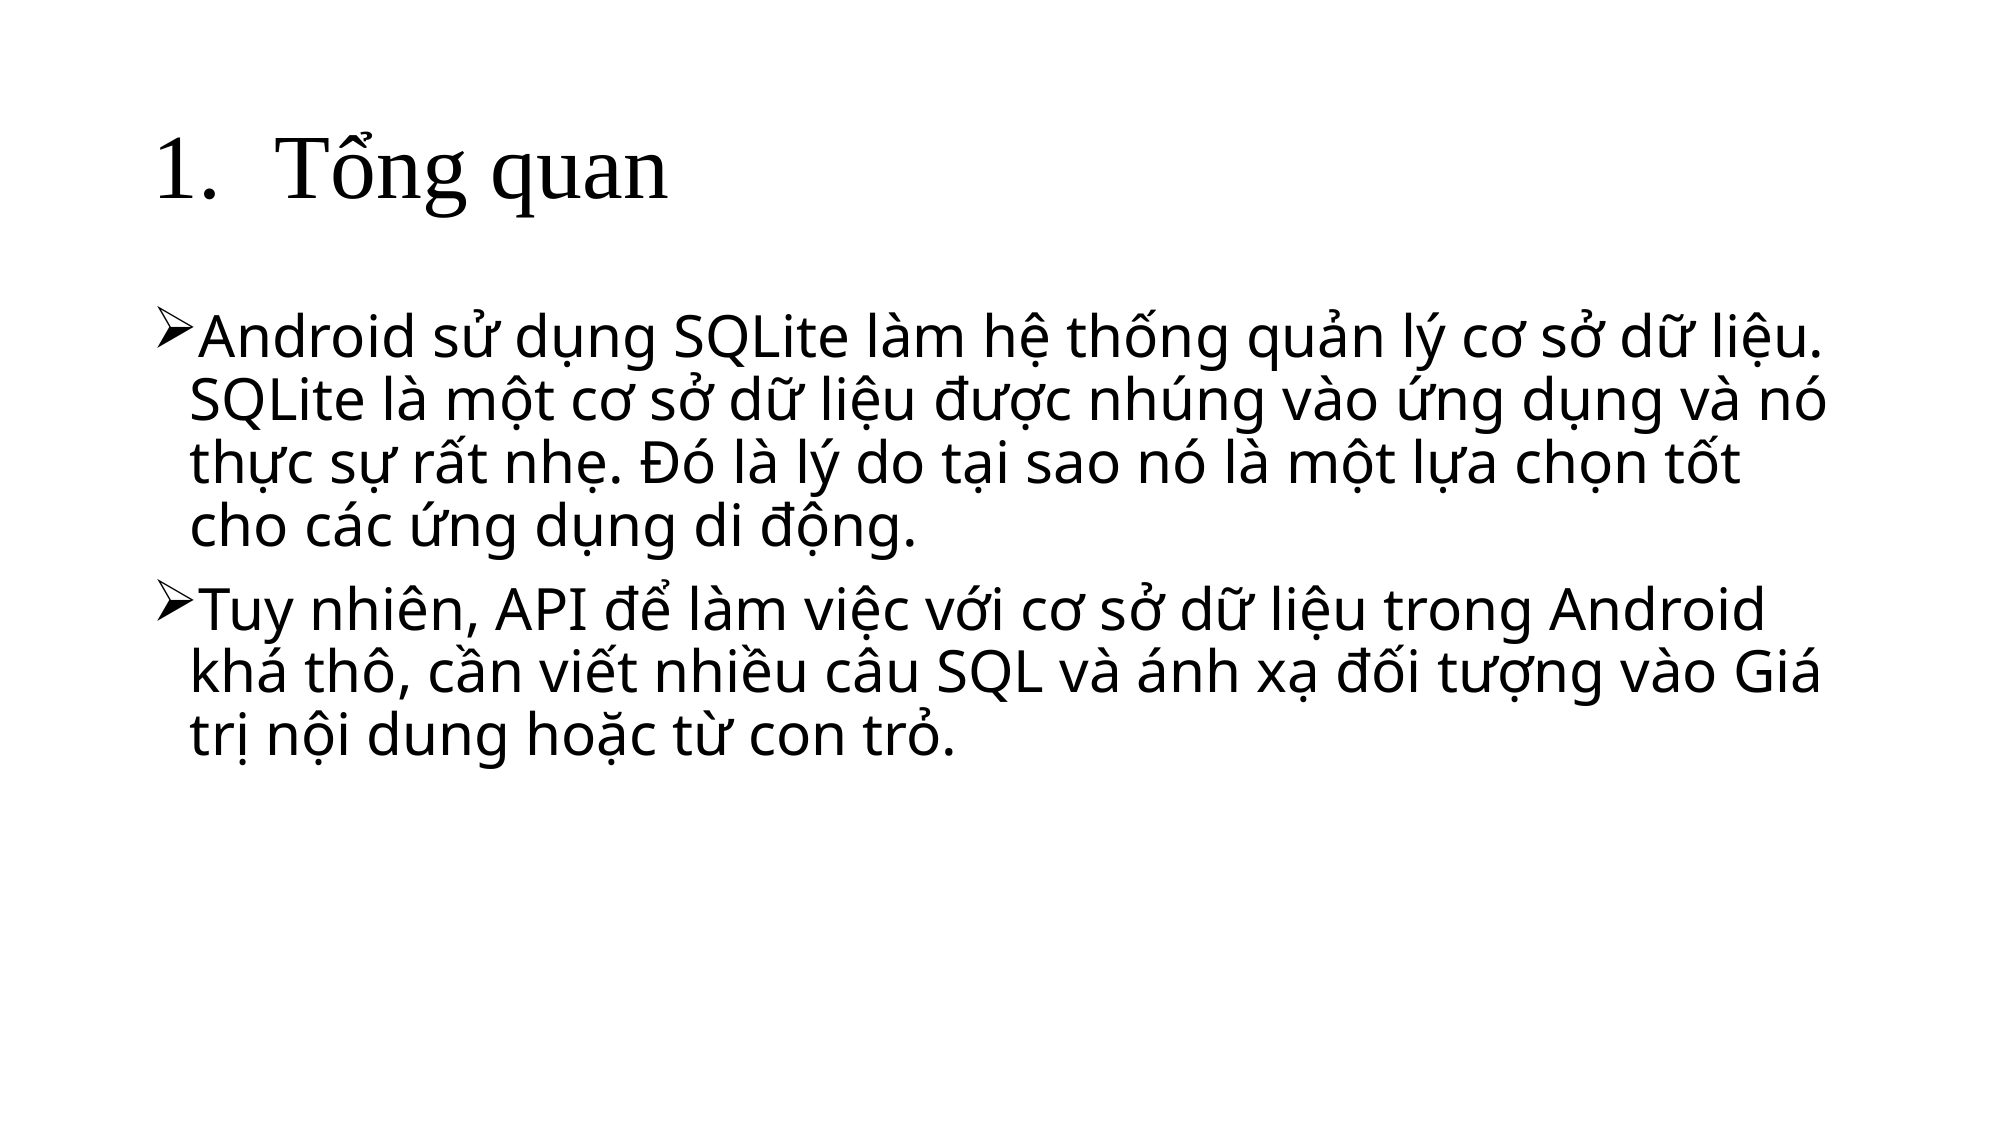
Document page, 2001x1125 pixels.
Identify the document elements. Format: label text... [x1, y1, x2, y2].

list Android sử dụng SQLite làm hệ thống quản lý cơ sở dữ liệu. SQLite là một cơ sở dữ liệu được nhúng vào ứng dụng và nó thực sự rất nhẹ. Đó là lý do tại sao nó là một lựa chọn tốt cho các ứng dụng di động. Tuy nhiên, API để làm việc với cơ sở dữ liệu trong Android khá thô, cần viết nhiều câu SQL và ánh xạ đối tượng vào Giá trị nội dung hoặc từ con trỏ. [137, 299, 1863, 1014]
title Tổng quan [137, 59, 1863, 278]
